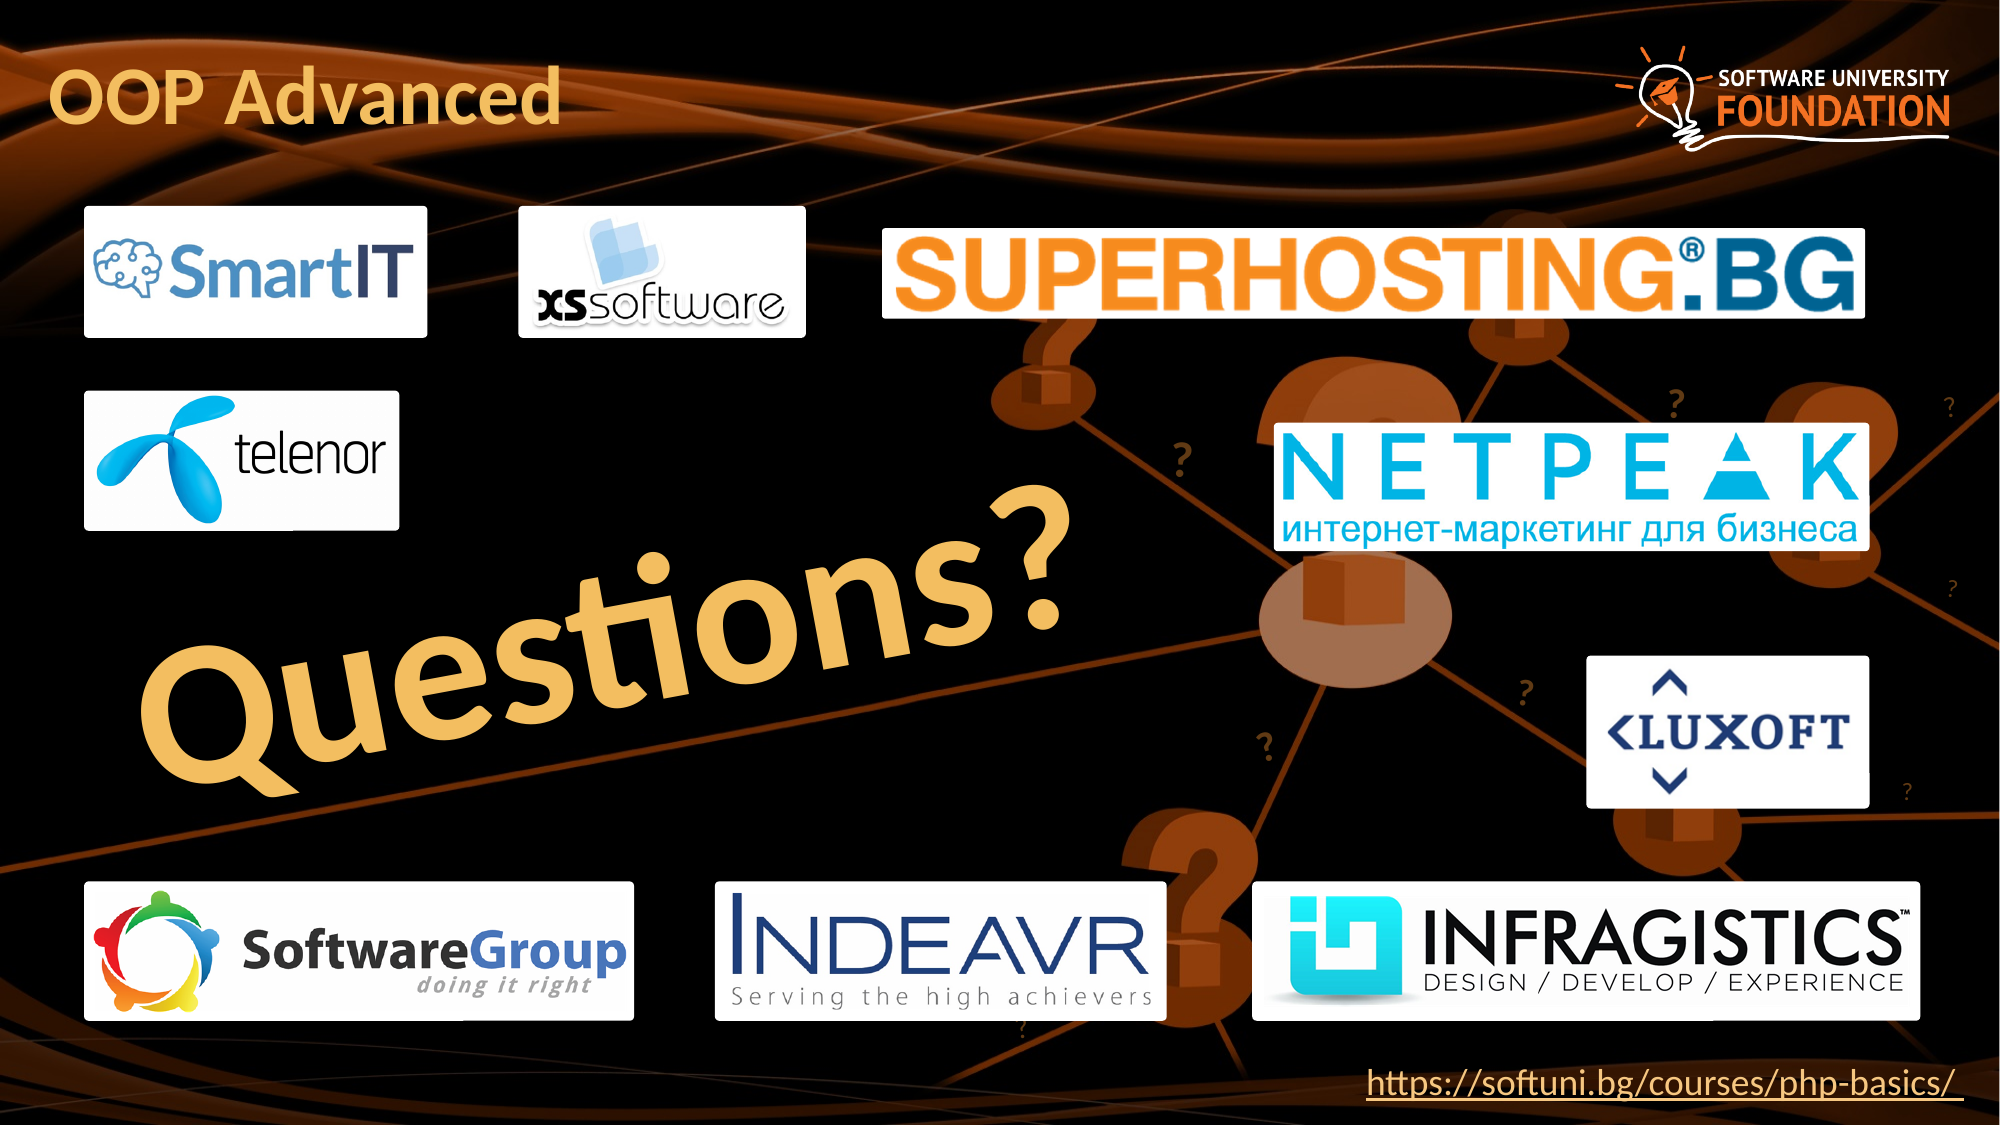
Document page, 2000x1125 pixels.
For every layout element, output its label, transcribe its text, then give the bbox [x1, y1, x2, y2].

picture [0, 0, 2000, 1125]
list https://softuni.bg/courses/php-basics/ [250, 1050, 1971, 1108]
title OOP Advanced [30, 6, 1602, 189]
